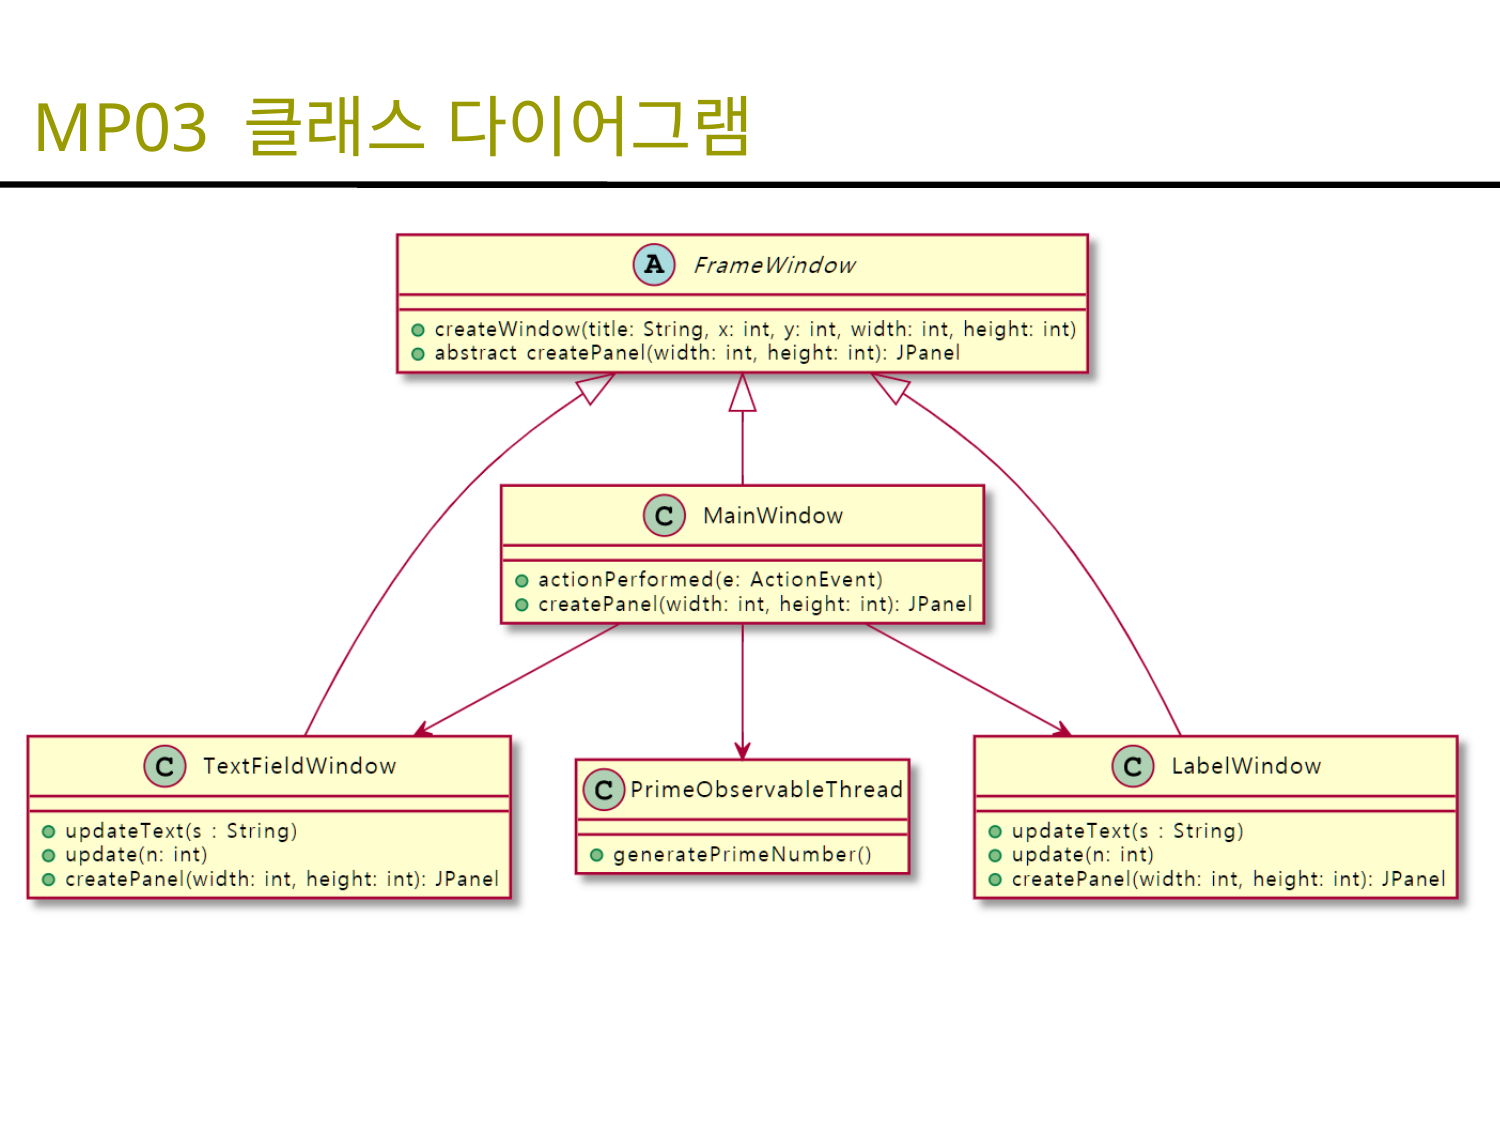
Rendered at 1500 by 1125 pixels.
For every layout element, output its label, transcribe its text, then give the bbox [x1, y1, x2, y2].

title MP03 클래스 다이어그램 [17, 45, 1483, 173]
picture [17, 227, 1477, 917]
